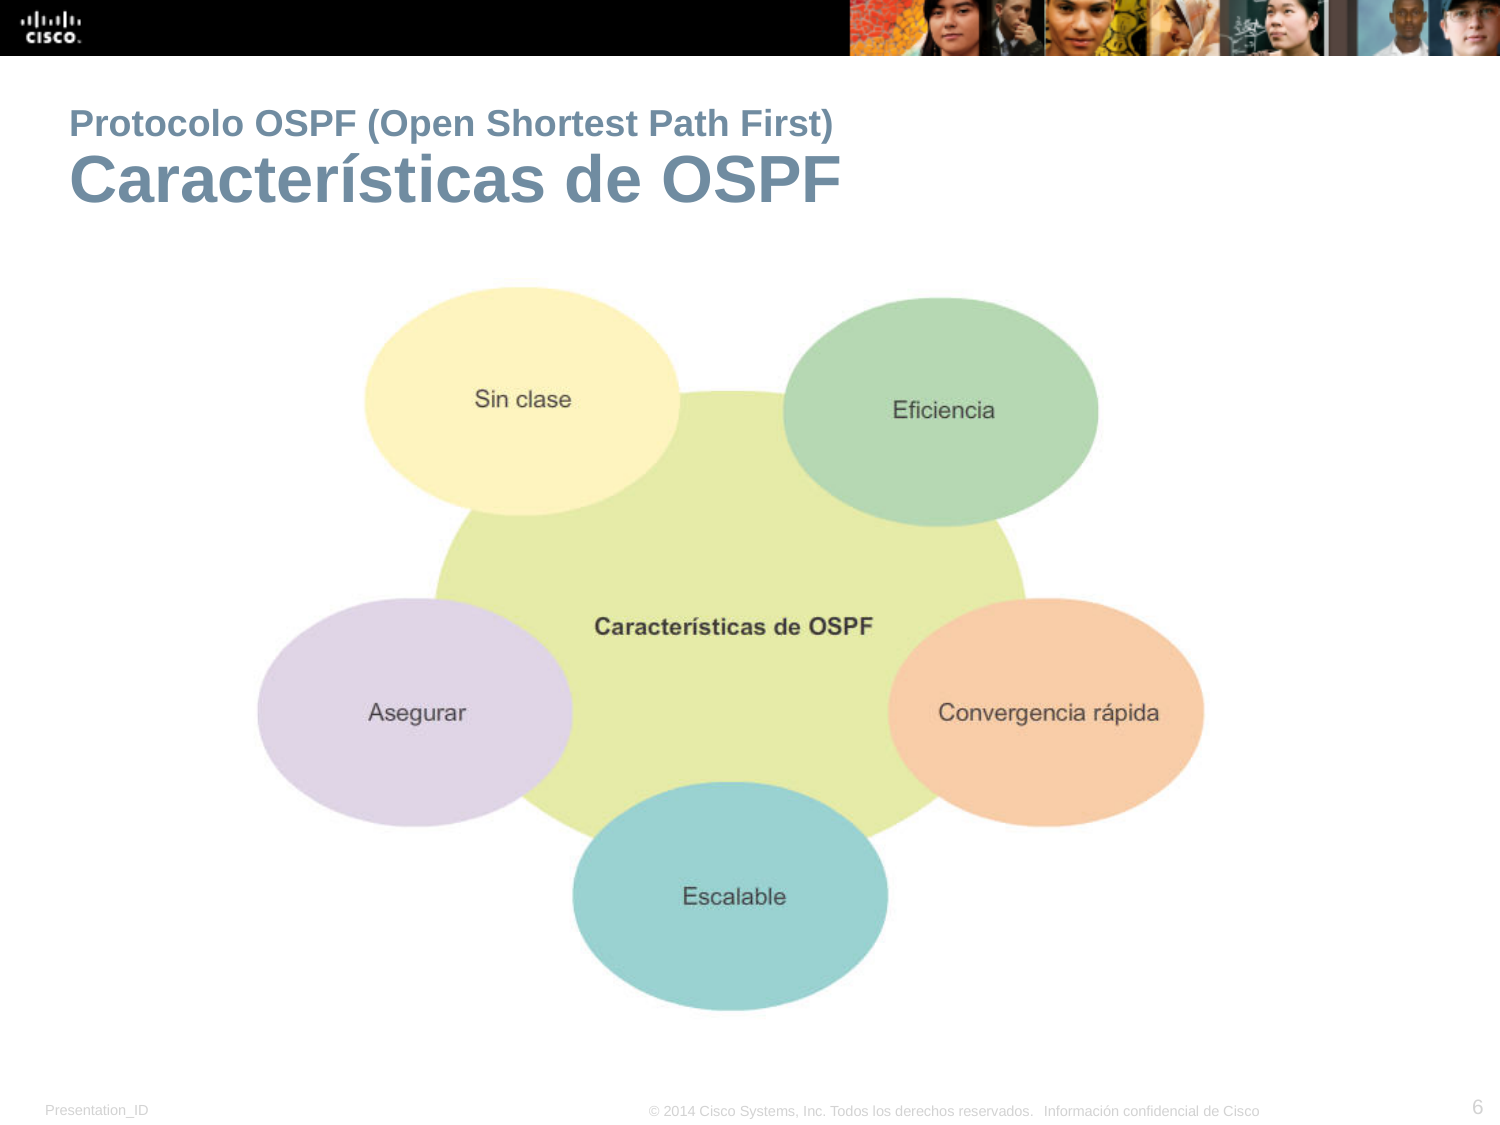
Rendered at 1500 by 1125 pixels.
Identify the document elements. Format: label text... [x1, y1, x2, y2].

picture [243, 278, 1210, 1022]
title Protocolo OSPF (Open Shortest Path First) Características de OSPF [55, 80, 1444, 224]
picture [0, 0, 1500, 56]
